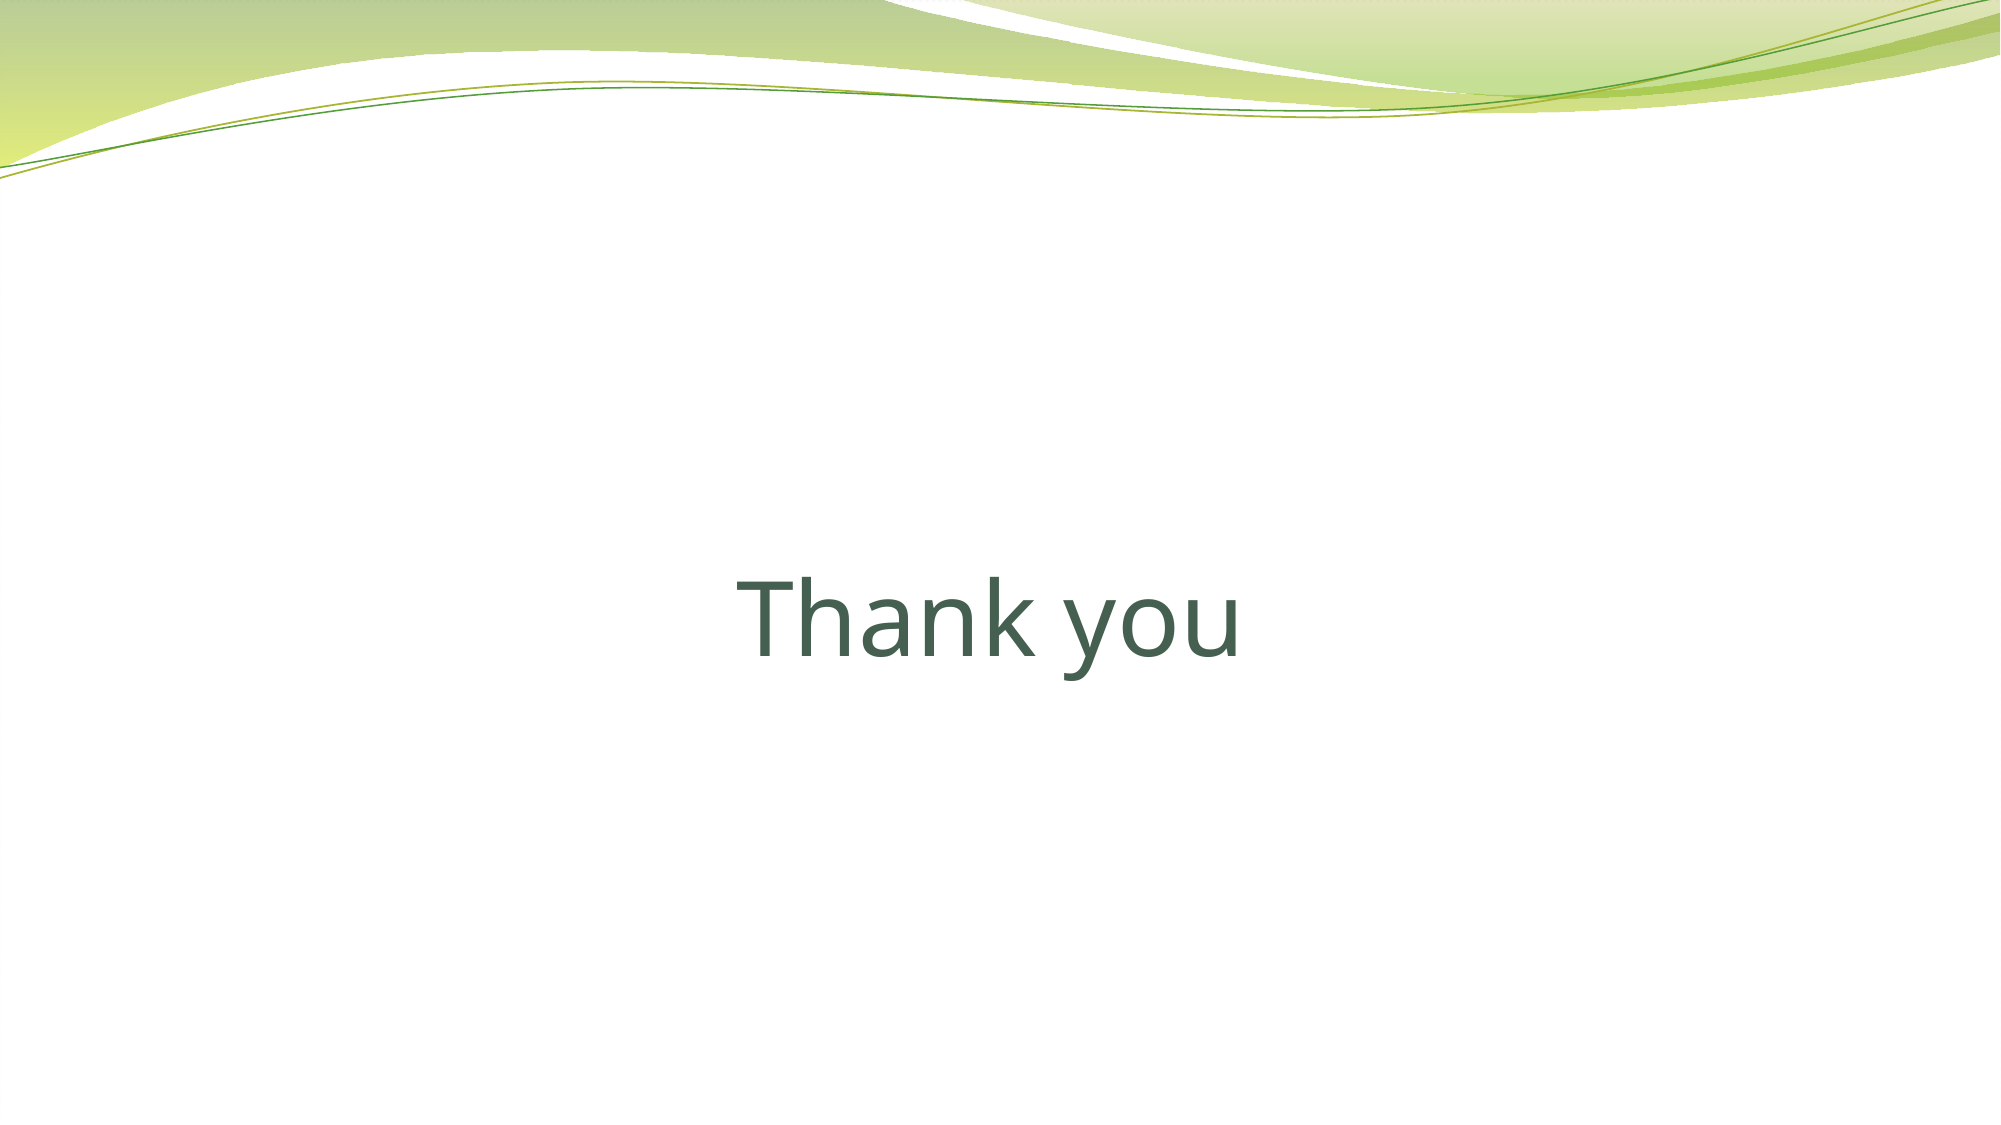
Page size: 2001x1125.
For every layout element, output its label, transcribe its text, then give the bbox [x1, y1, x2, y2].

title Thank you [90, 489, 1891, 678]
